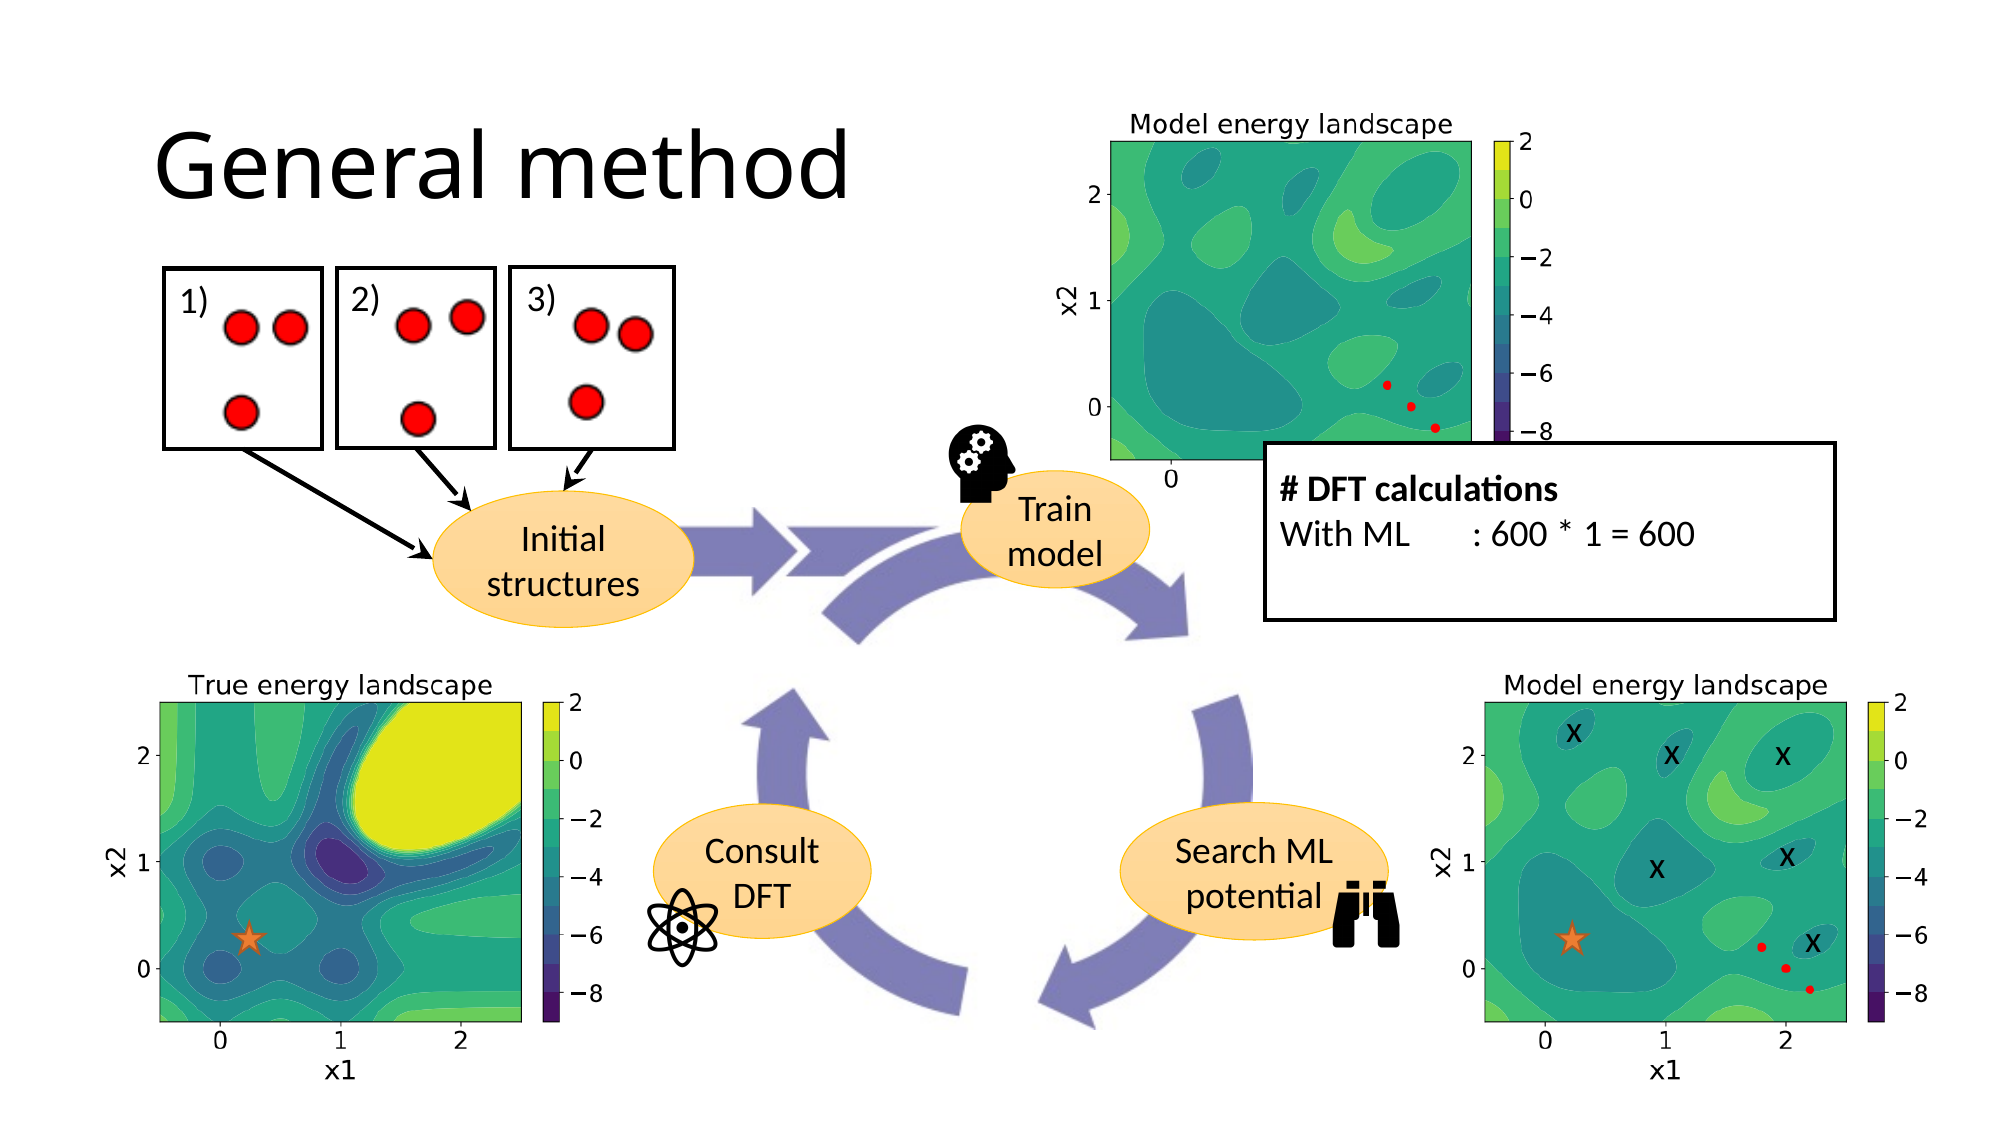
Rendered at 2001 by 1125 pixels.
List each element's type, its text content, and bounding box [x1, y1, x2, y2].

text_box Search ML potential [1253, 802, 1389, 941]
text_box Initial structures [432, 490, 669, 628]
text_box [243, 448, 433, 560]
title General method [137, 59, 1863, 278]
picture [87, 89, 1617, 1085]
text_box Train model [1029, 471, 1038, 507]
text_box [416, 448, 472, 512]
text_box # DFT calculations With ML : 600 * 1 = 600 [1264, 442, 1836, 621]
picture [139, 266, 686, 465]
picture [1319, 649, 1992, 1085]
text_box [563, 448, 593, 492]
